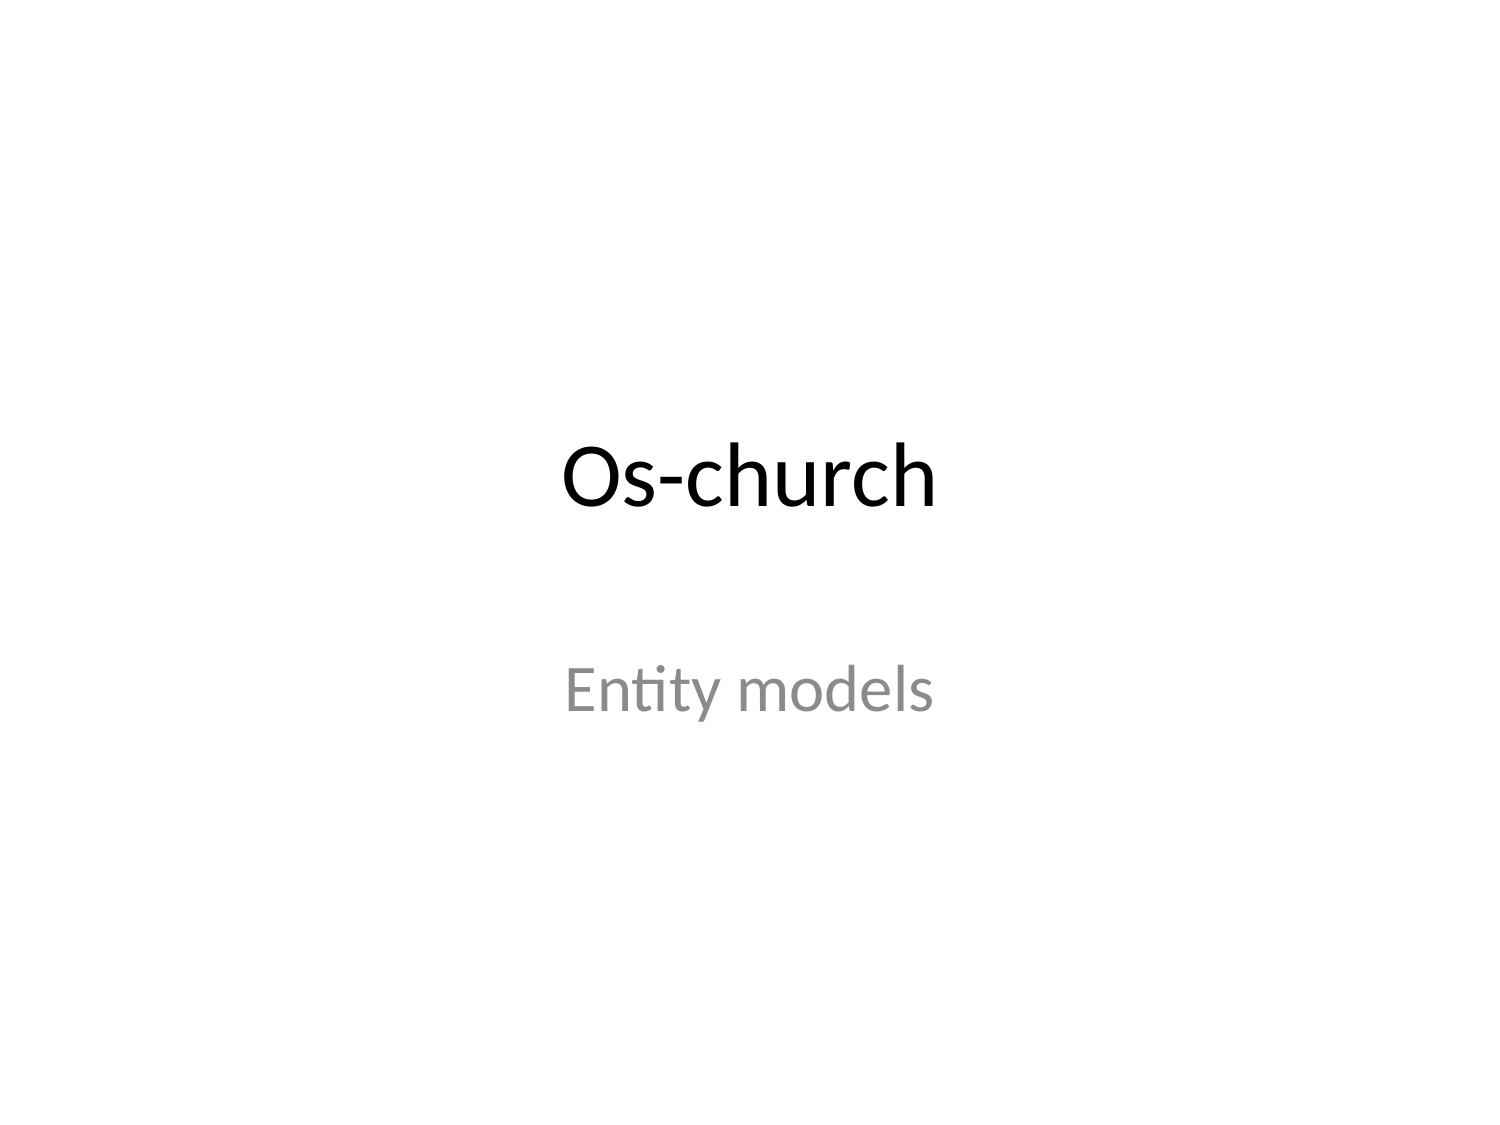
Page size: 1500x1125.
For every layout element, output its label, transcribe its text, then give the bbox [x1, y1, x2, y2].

subtitle Entity models [225, 637, 1275, 925]
title Os-church [112, 349, 1388, 591]
